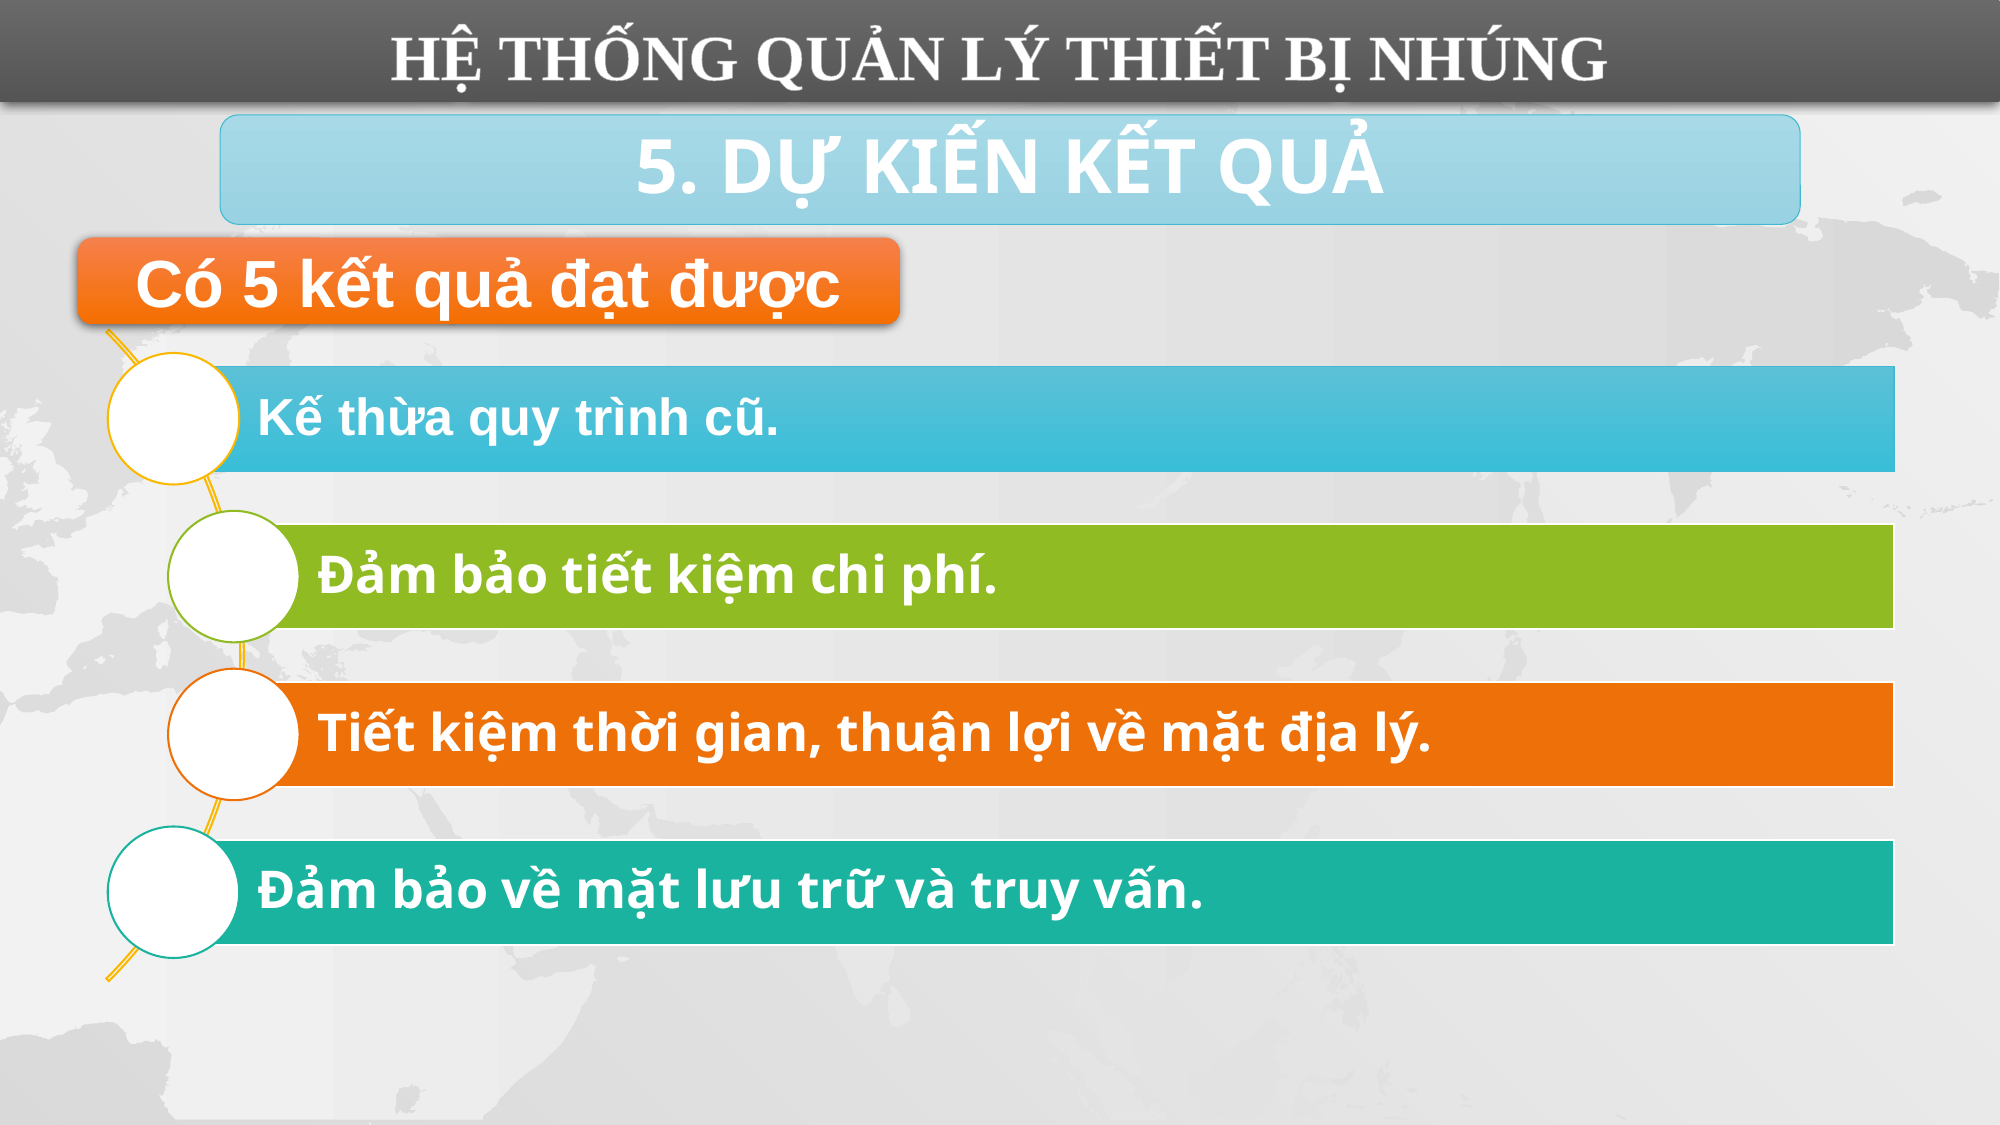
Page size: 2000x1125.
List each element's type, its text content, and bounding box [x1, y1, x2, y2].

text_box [96, 313, 1904, 998]
text_box 5. DỰ KIẾN KẾT QUẢ [219, 114, 1801, 225]
text_box Có 5 kết quả đạt được [78, 237, 900, 325]
text_box HỆ THỐNG QUẢN LÝ THIẾT BỊ NHÚNG [0, 0, 2000, 102]
